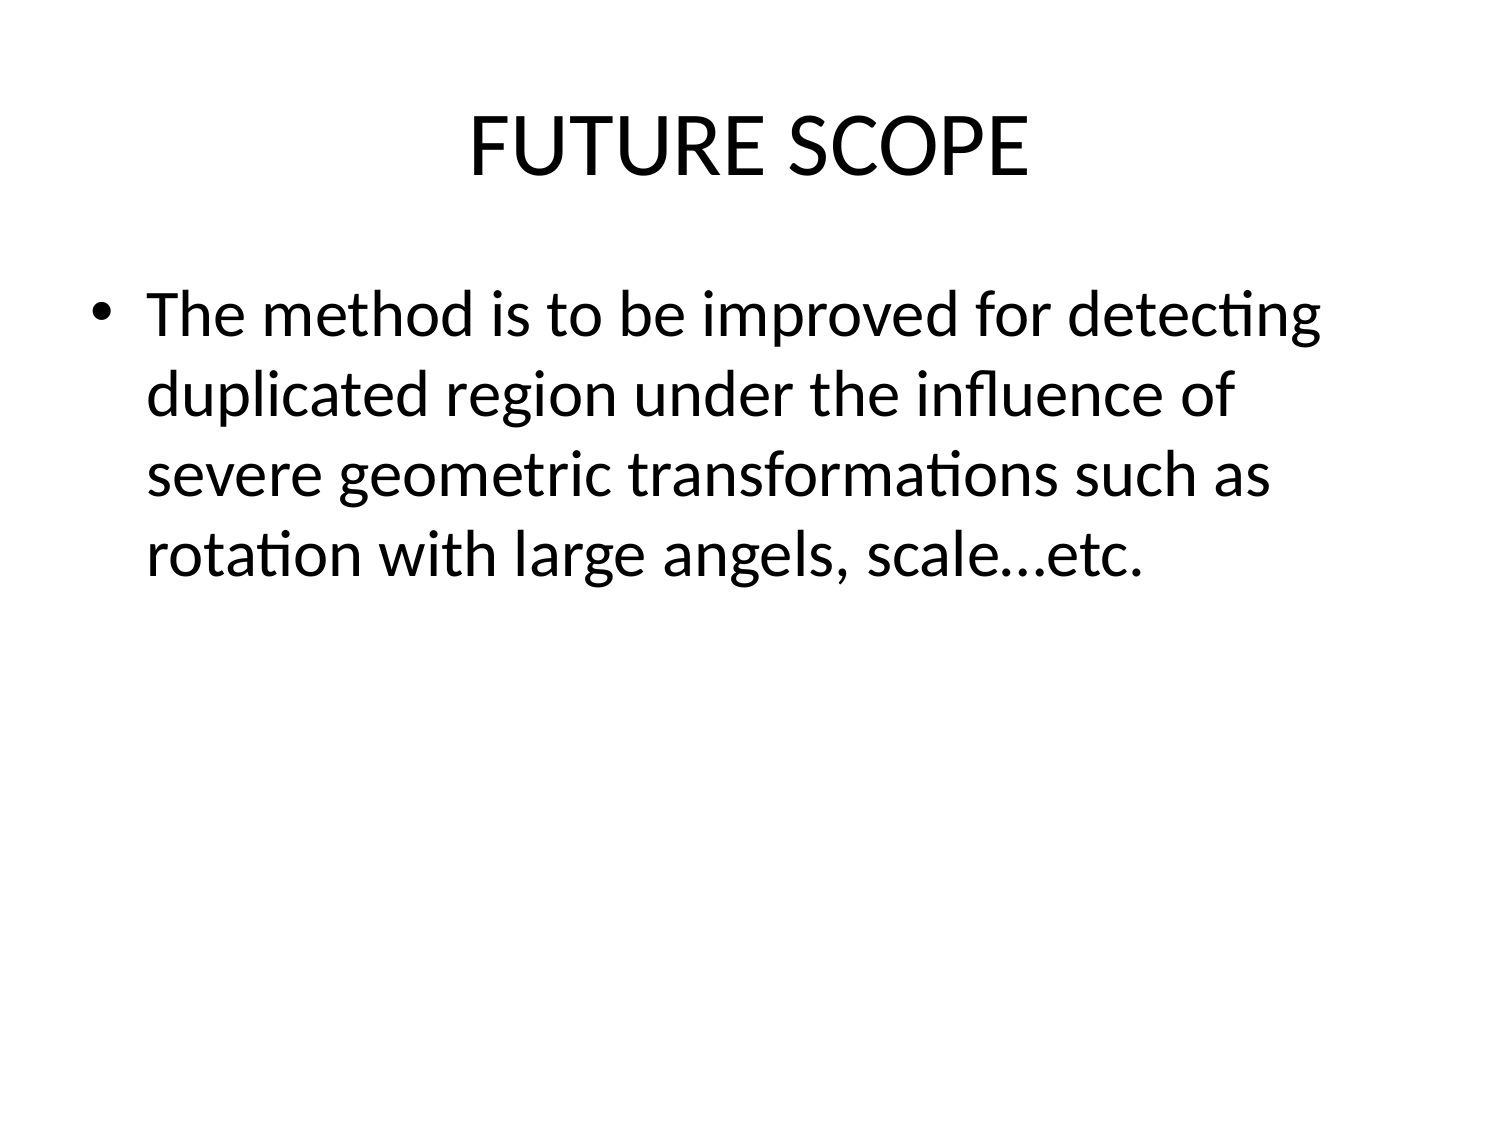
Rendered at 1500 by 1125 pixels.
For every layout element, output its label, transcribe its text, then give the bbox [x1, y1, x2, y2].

title FUTURE SCOPE [75, 45, 1425, 233]
list The method is to be improved for detecting duplicated region under the influence of severe geometric transformations such as rotation with large angels, scale…etc. [75, 262, 1425, 1005]
